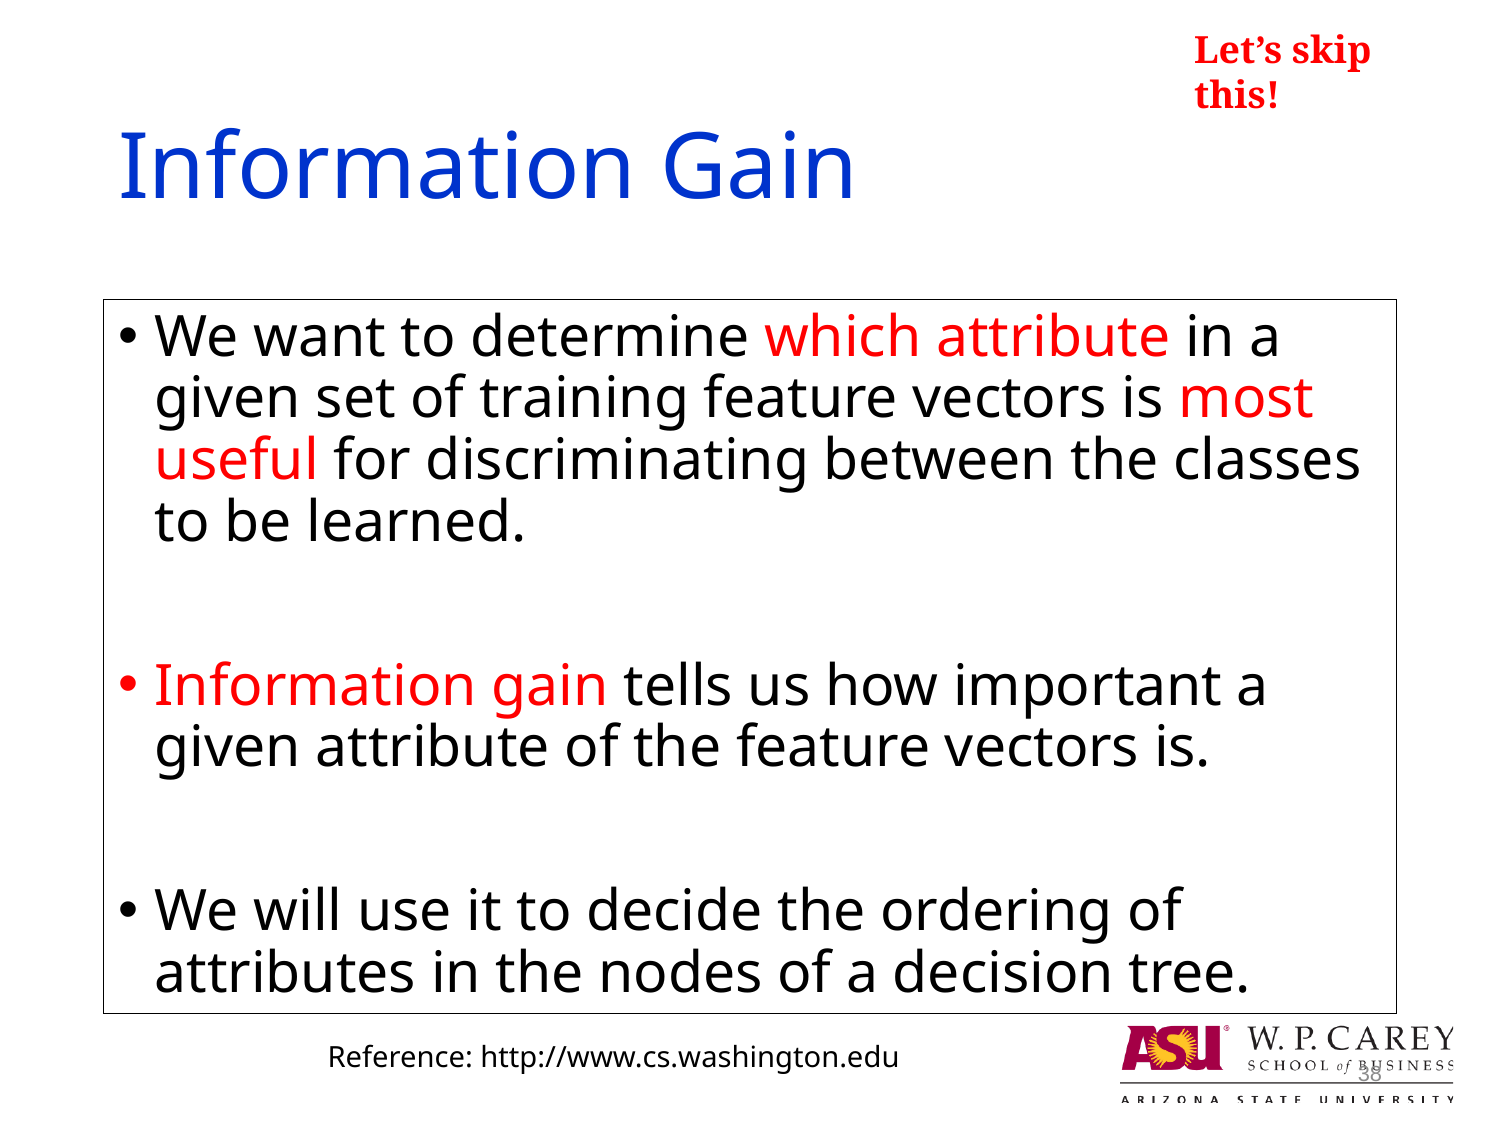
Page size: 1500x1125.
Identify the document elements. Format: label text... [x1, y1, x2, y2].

slide_number 38 [1059, 1042, 1397, 1103]
list We want to determine which attribute in a given set of training feature vectors is most useful for discriminating between the classes to be learned. Information gain tells us how important a given attribute of the feature vectors is. We will use it to decide the ordering of attributes in the nodes of a decision tree. [103, 299, 1397, 1014]
text_box Reference: http://www.cs.washington.edu [312, 1031, 1030, 1081]
text_box Let’s skip this! [1179, 19, 1444, 124]
title Information Gain [103, 59, 1397, 278]
